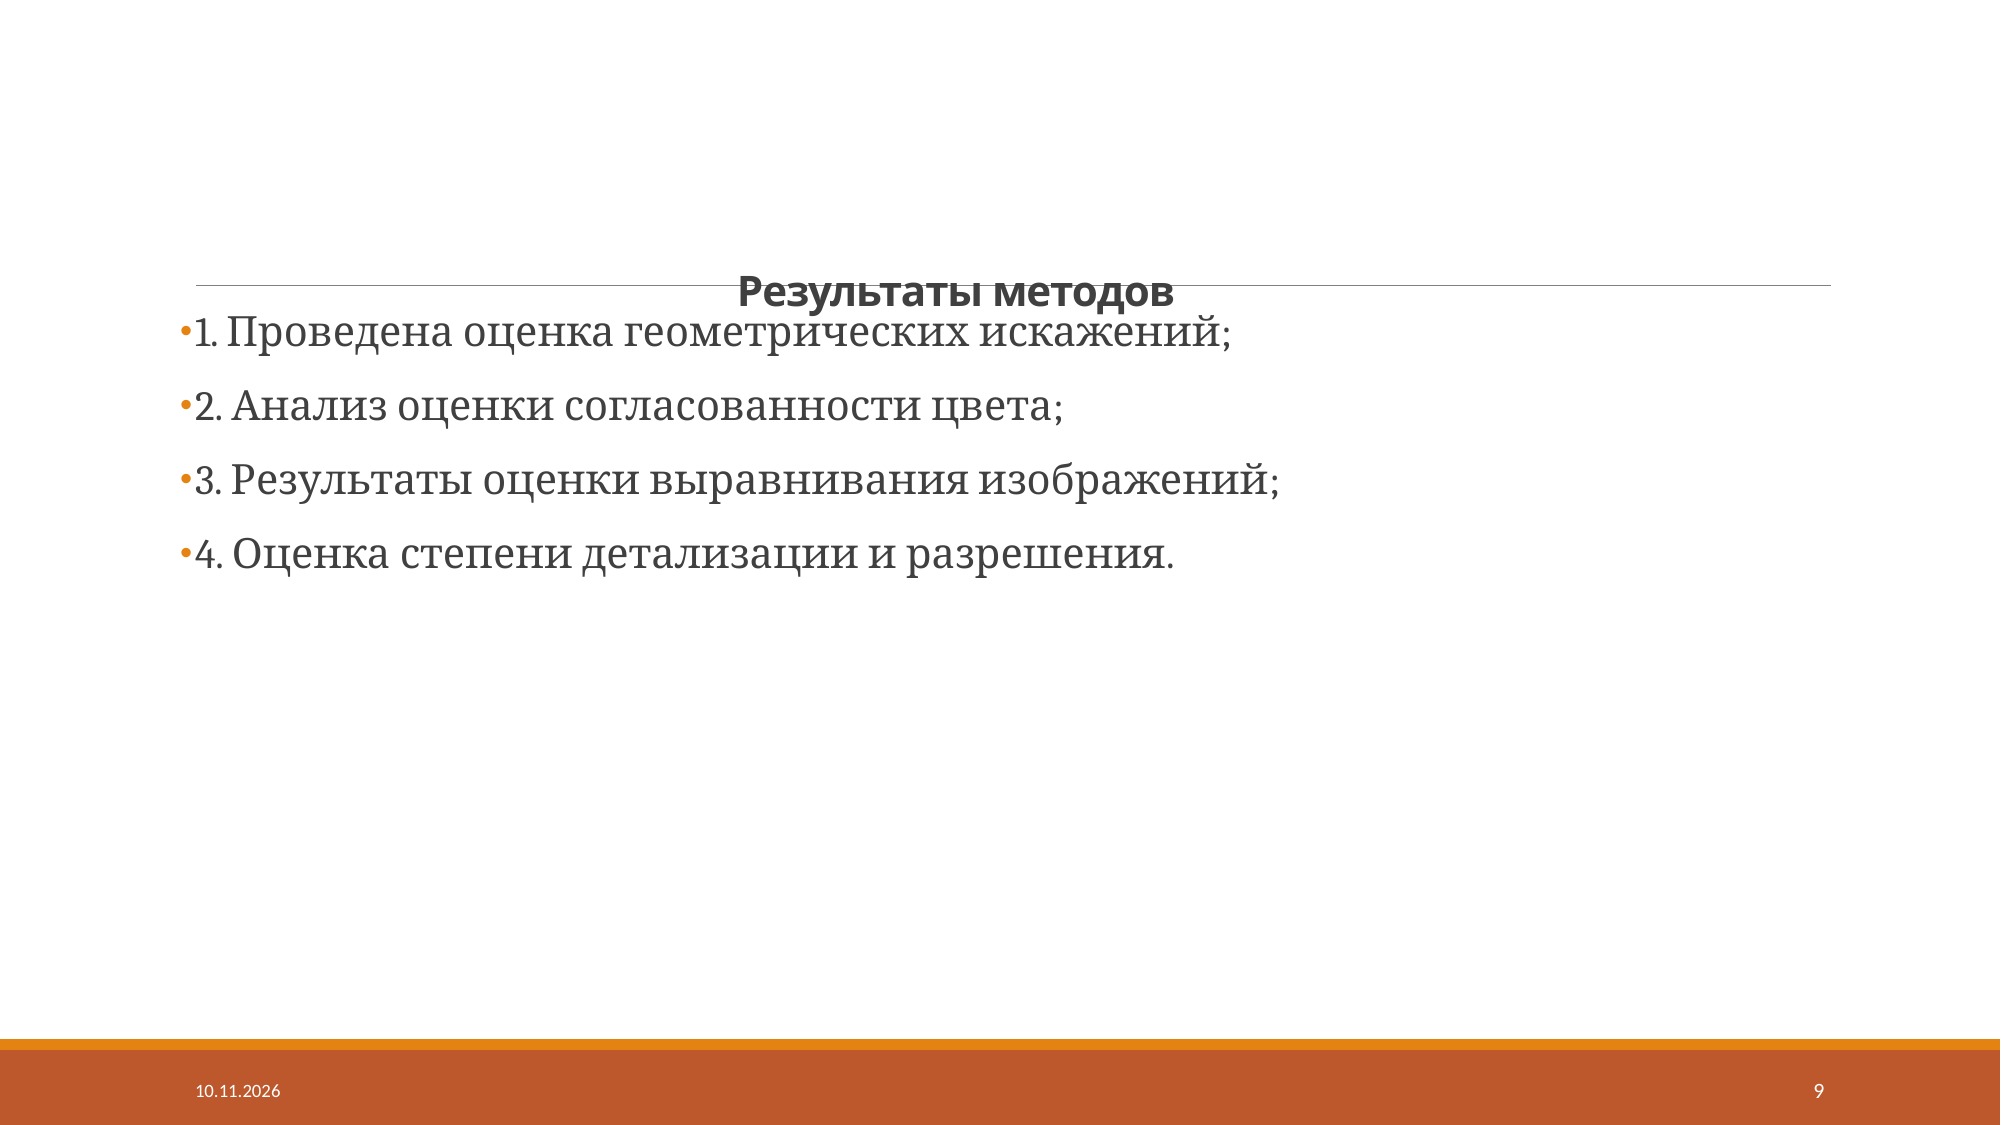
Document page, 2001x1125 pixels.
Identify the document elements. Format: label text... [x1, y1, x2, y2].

slide_number 9 [1624, 1059, 1840, 1120]
list 1. Проведена оценка геометрических искажений; 2. Анализ оценки согласованности цвета; 3. Результаты оценки выравнивания изображений; 4. Оценка степени детализации и разрешения. [180, 302, 1830, 963]
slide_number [180, 1059, 586, 1120]
title Результаты методов [130, 135, 1781, 373]
